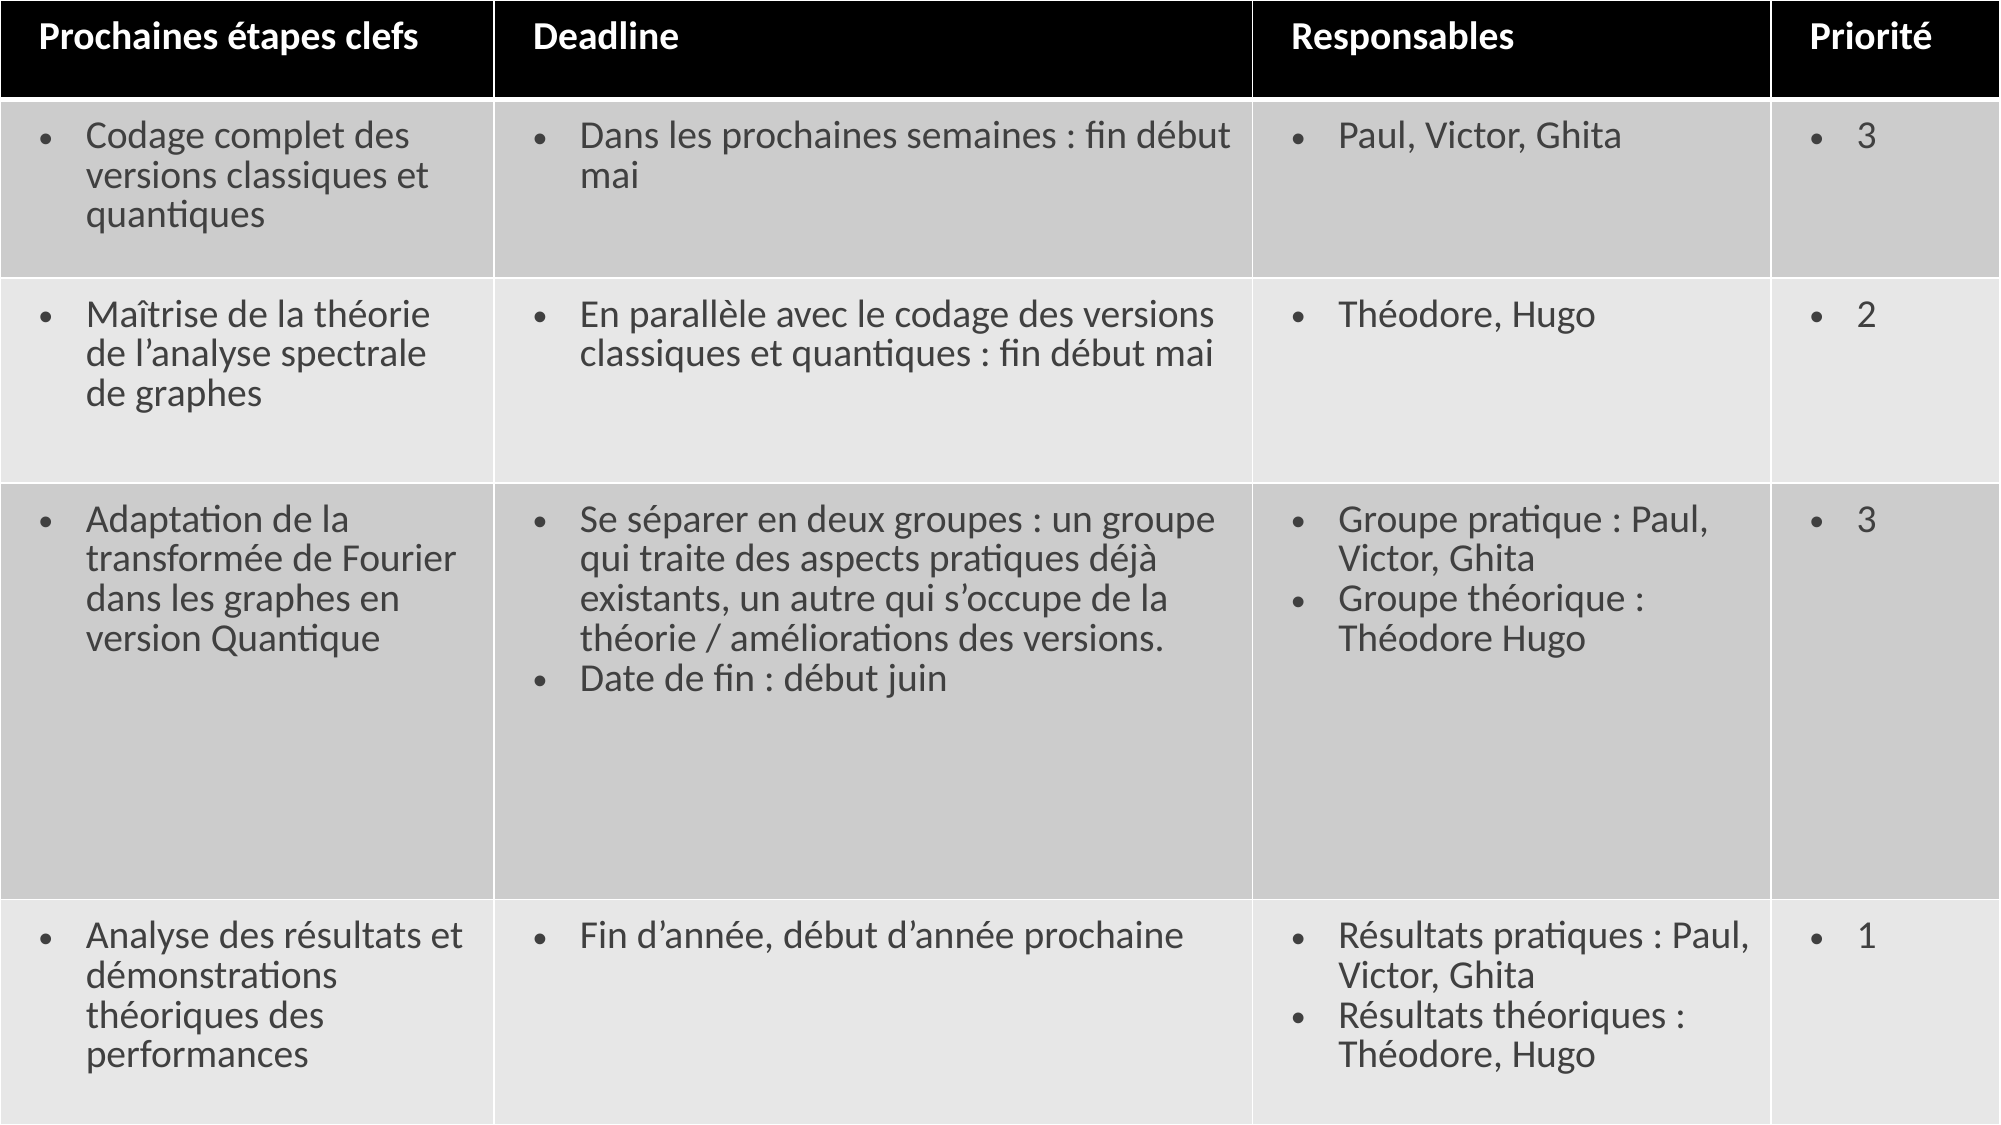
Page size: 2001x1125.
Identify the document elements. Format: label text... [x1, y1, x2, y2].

table_header Deadline [495, 1, 1252, 97]
table_cell Se séparer en deux groupes : un groupe qui traite des aspects pratiques déjà existants, un autre qui s’occupe de la théorie / améliorations des versions. Date de fin : début juin [495, 484, 1252, 899]
table_cell Dans les prochaines semaines : fin début mai [495, 102, 1252, 277]
table_header Prochaines étapes clefs [1, 1, 493, 97]
table_cell En parallèle avec le codage des versions classiques et quantiques : fin début mai [495, 279, 1252, 482]
table_cell 3 [1772, 484, 1999, 899]
table_cell Résultats pratiques : Paul, Victor, Ghita Résultats théoriques : Théodore, Hugo [1253, 900, 1770, 1124]
table_cell Fin d’année, début d’année prochaine [495, 900, 1252, 1124]
table_header Responsables [1253, 1, 1770, 97]
table_cell Maîtrise de la théorie de l’analyse spectrale de graphes [1, 279, 493, 482]
table_cell Paul, Victor, Ghita [1253, 102, 1770, 277]
table_cell Analyse des résultats et démonstrations théoriques des performances [1, 900, 493, 1124]
table_cell Théodore, Hugo [1253, 279, 1770, 482]
table_cell 1 [1772, 900, 1999, 1124]
table_cell Adaptation de la transformée de Fourier dans les graphes en version Quantique [1, 484, 493, 899]
table_cell Groupe pratique : Paul, Victor, Ghita Groupe théorique : Théodore Hugo [1253, 484, 1770, 899]
table_header Priorité [1772, 1, 1999, 97]
table_cell 3 [1772, 102, 1999, 277]
table_cell 2 [1772, 279, 1999, 482]
table_cell Codage complet des versions classiques et quantiques [1, 102, 493, 277]
